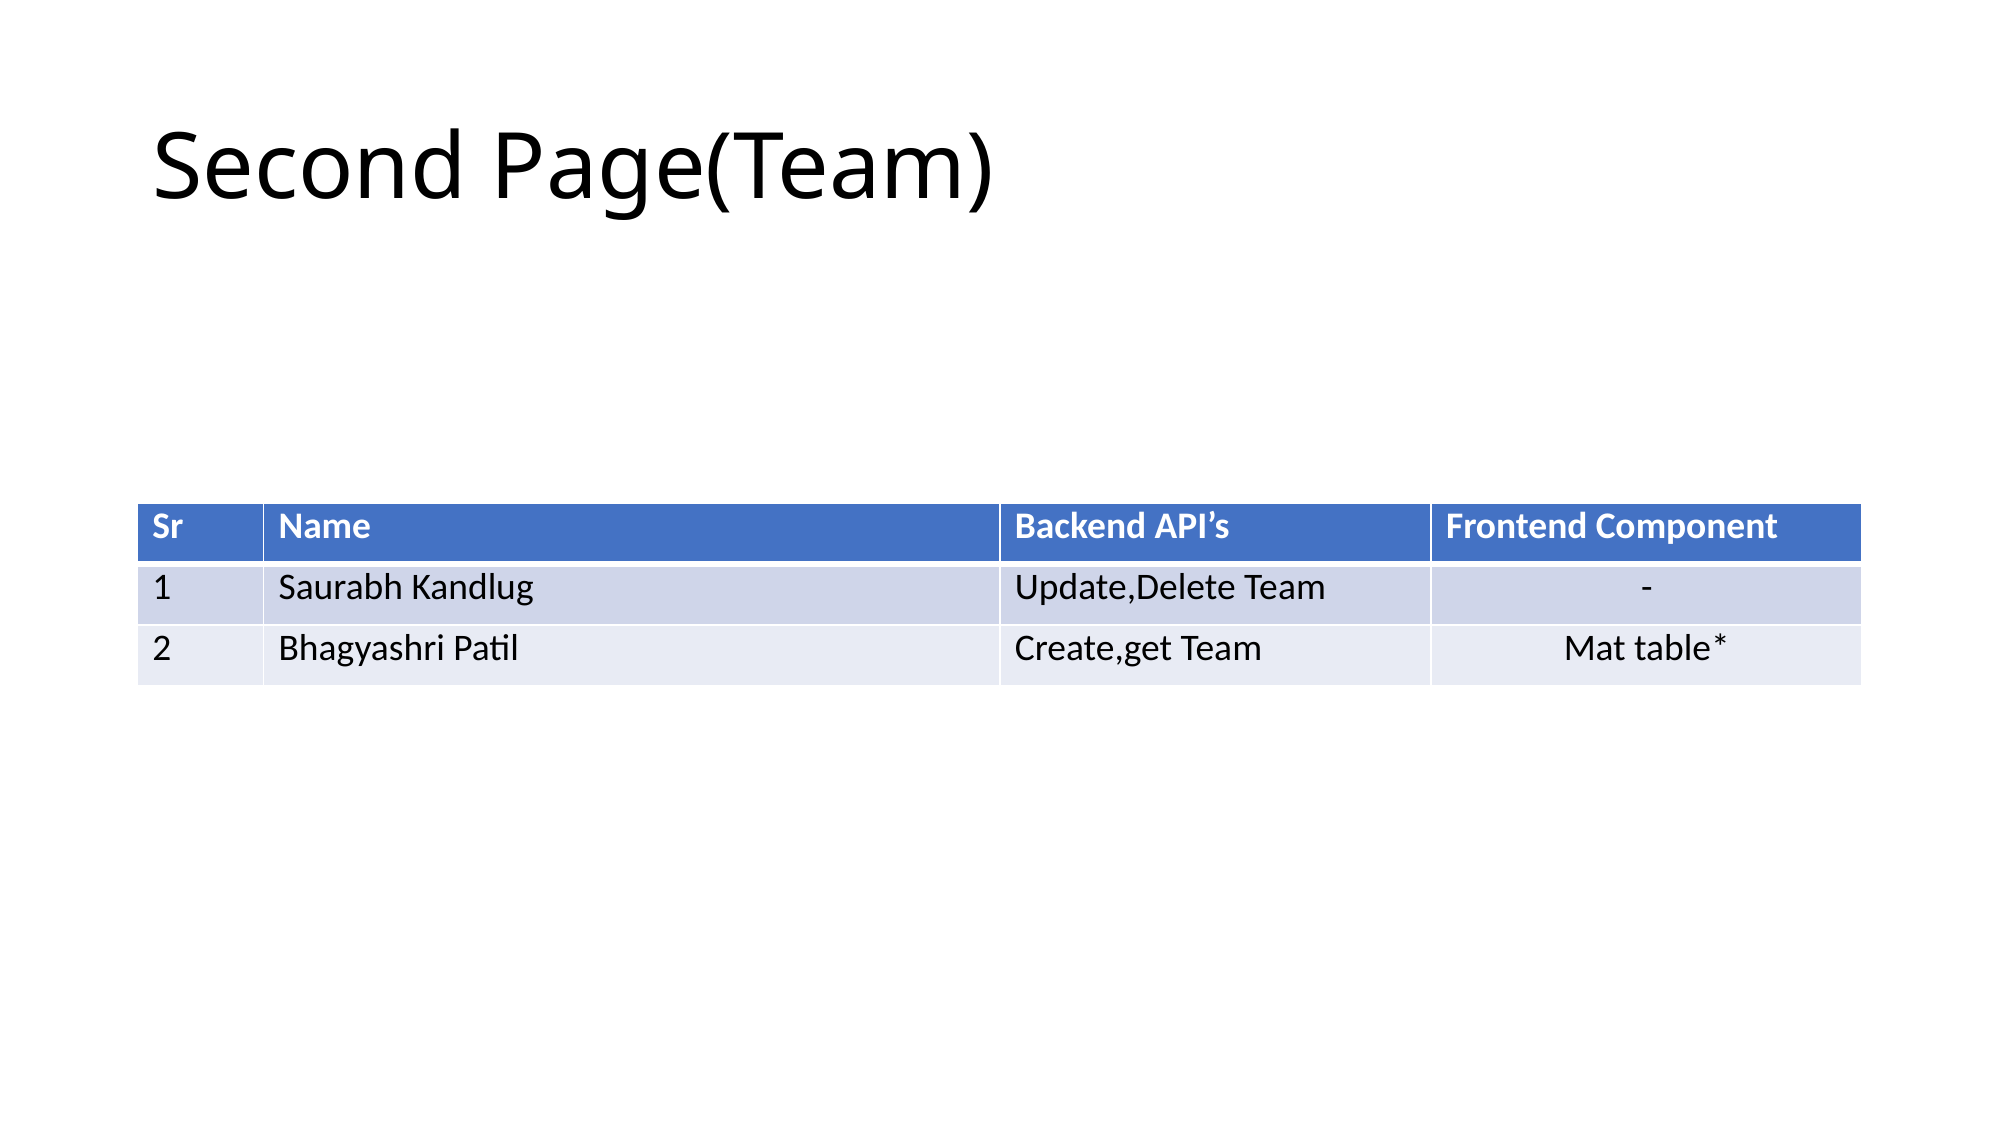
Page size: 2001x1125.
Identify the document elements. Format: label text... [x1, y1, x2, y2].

table_cell 1 [138, 567, 263, 624]
title Second Page(Team) [137, 59, 1863, 278]
table_cell Bhagyashri Patil [264, 626, 999, 685]
table_cell 2 [138, 626, 263, 685]
table_header Sr [138, 504, 263, 561]
table_cell Create,get Team [1001, 626, 1430, 685]
table_header Name [264, 504, 999, 561]
table_header Backend API’s [1001, 504, 1430, 561]
table_cell - [1432, 567, 1861, 624]
table_cell Mat table* [1432, 626, 1861, 685]
table_cell Saurabh Kandlug [264, 567, 999, 624]
table_header Frontend Component [1432, 504, 1861, 561]
table_cell Update,Delete Team [1001, 567, 1430, 624]
